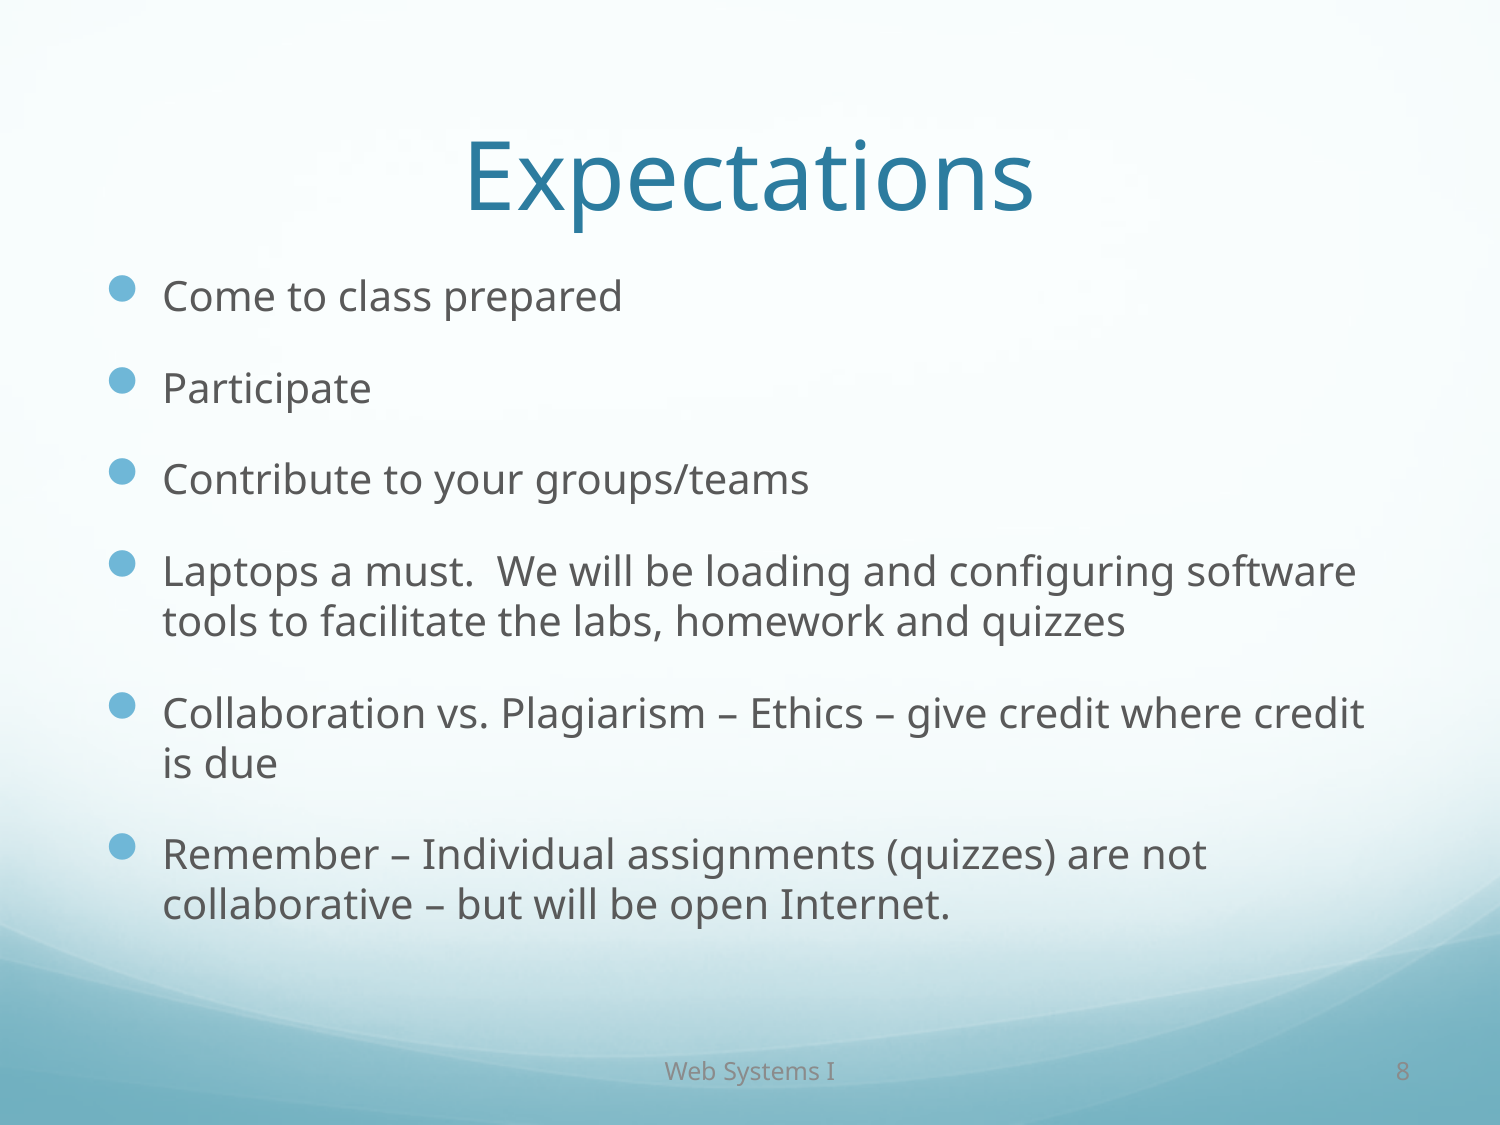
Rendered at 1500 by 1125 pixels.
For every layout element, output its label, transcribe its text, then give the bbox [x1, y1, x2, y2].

list Come to class prepared Participate Contribute to your groups/teams Laptops a must. We will be loading and configuring software tools to facilitate the labs, homework and quizzes Collaboration vs. Plagiarism – Ethics – give credit where credit is due Remember – Individual assignments (quizzes) are not collaborative – but will be open Internet. [89, 262, 1410, 976]
footer Web Systems I [512, 1042, 988, 1103]
slide_number 8 [1074, 1042, 1425, 1103]
title Expectations [89, 17, 1410, 238]
